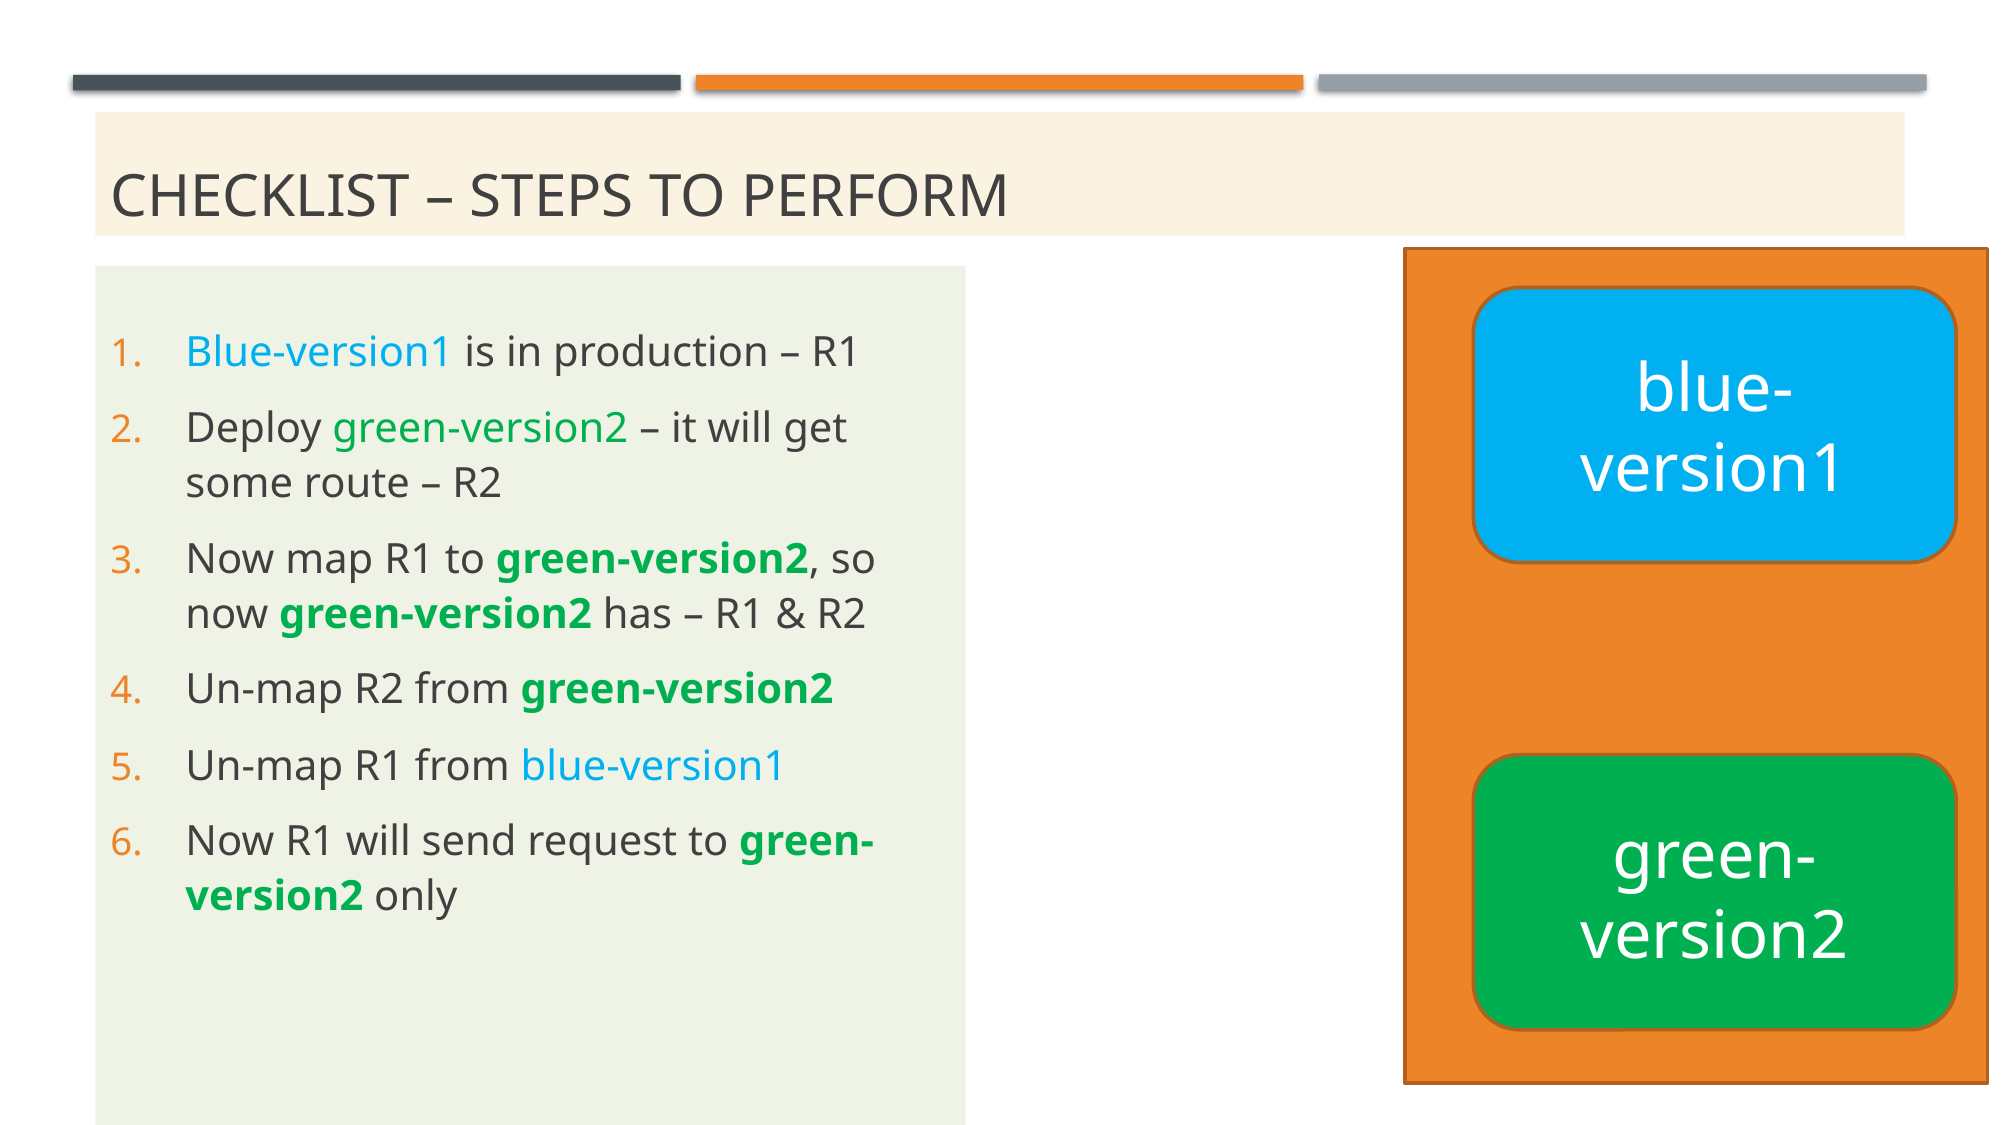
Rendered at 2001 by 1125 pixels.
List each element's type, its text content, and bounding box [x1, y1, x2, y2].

text_box green-version2 [1471, 752, 1959, 1032]
text_box blue-version1 [1471, 285, 1959, 565]
list Blue-version1 is in production – R1 Deploy green-version2 – it will get some route – R2 Now map R1 to green-version2, so now green-version2 has – R1 & R2 Un-map R2 from green-version2 Un-map R1 from blue-version1 Now R1 will send request to green-version2 only [95, 265, 966, 1125]
title Checklist – steps to perform [95, 112, 1905, 236]
text_box [1403, 247, 1989, 1085]
